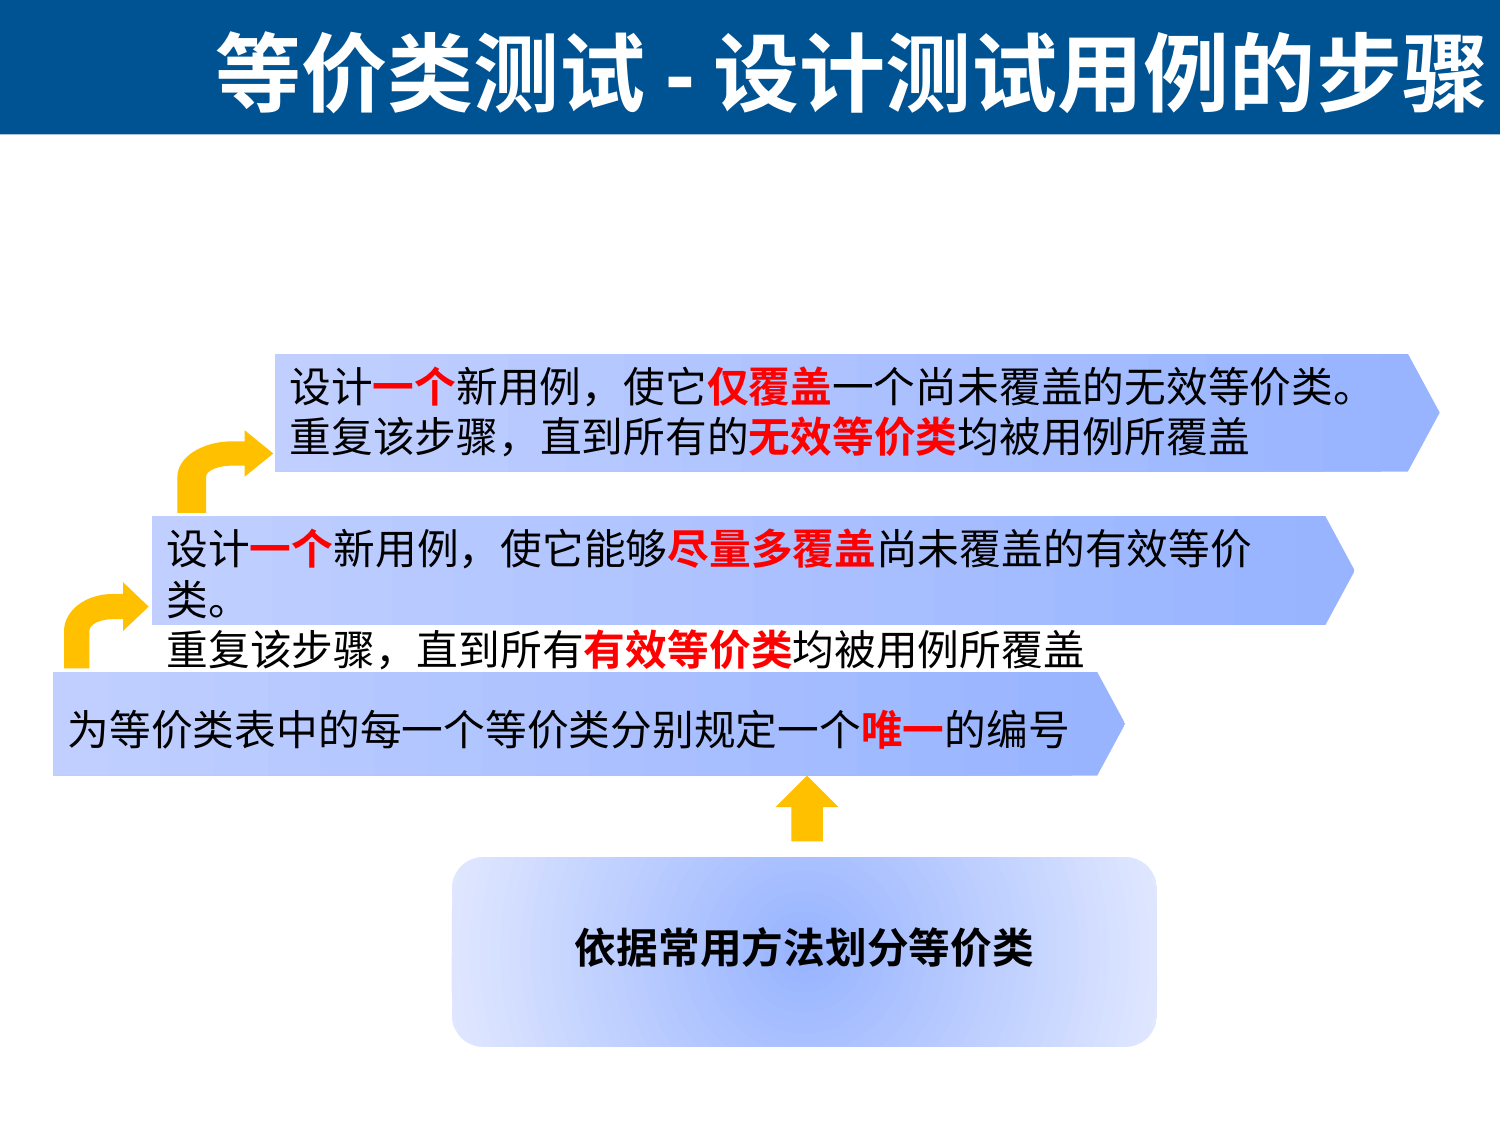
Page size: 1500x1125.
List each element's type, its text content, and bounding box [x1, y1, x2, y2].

text_box 为等价类表中的每一个等价类分别规定一个唯一的编号 [53, 671, 1126, 776]
text_box [64, 582, 149, 669]
title 等价类测试-设计测试用例的步骤 [106, 19, 1500, 123]
text_box [177, 430, 274, 513]
text_box [775, 775, 839, 842]
text_box 设计一个新用例，使它能够尽量多覆盖尚未覆盖的有效等价类。 重复该步骤，直到所有有效等价类均被用例所覆盖 [151, 515, 1355, 626]
text_box 依据常用方法划分等价类 [451, 857, 1158, 1047]
text_box 设计一个新用例，使它仅覆盖一个尚未覆盖的无效等价类。 重复该步骤，直到所有的无效等价类均被用例所覆盖 [274, 353, 1440, 472]
